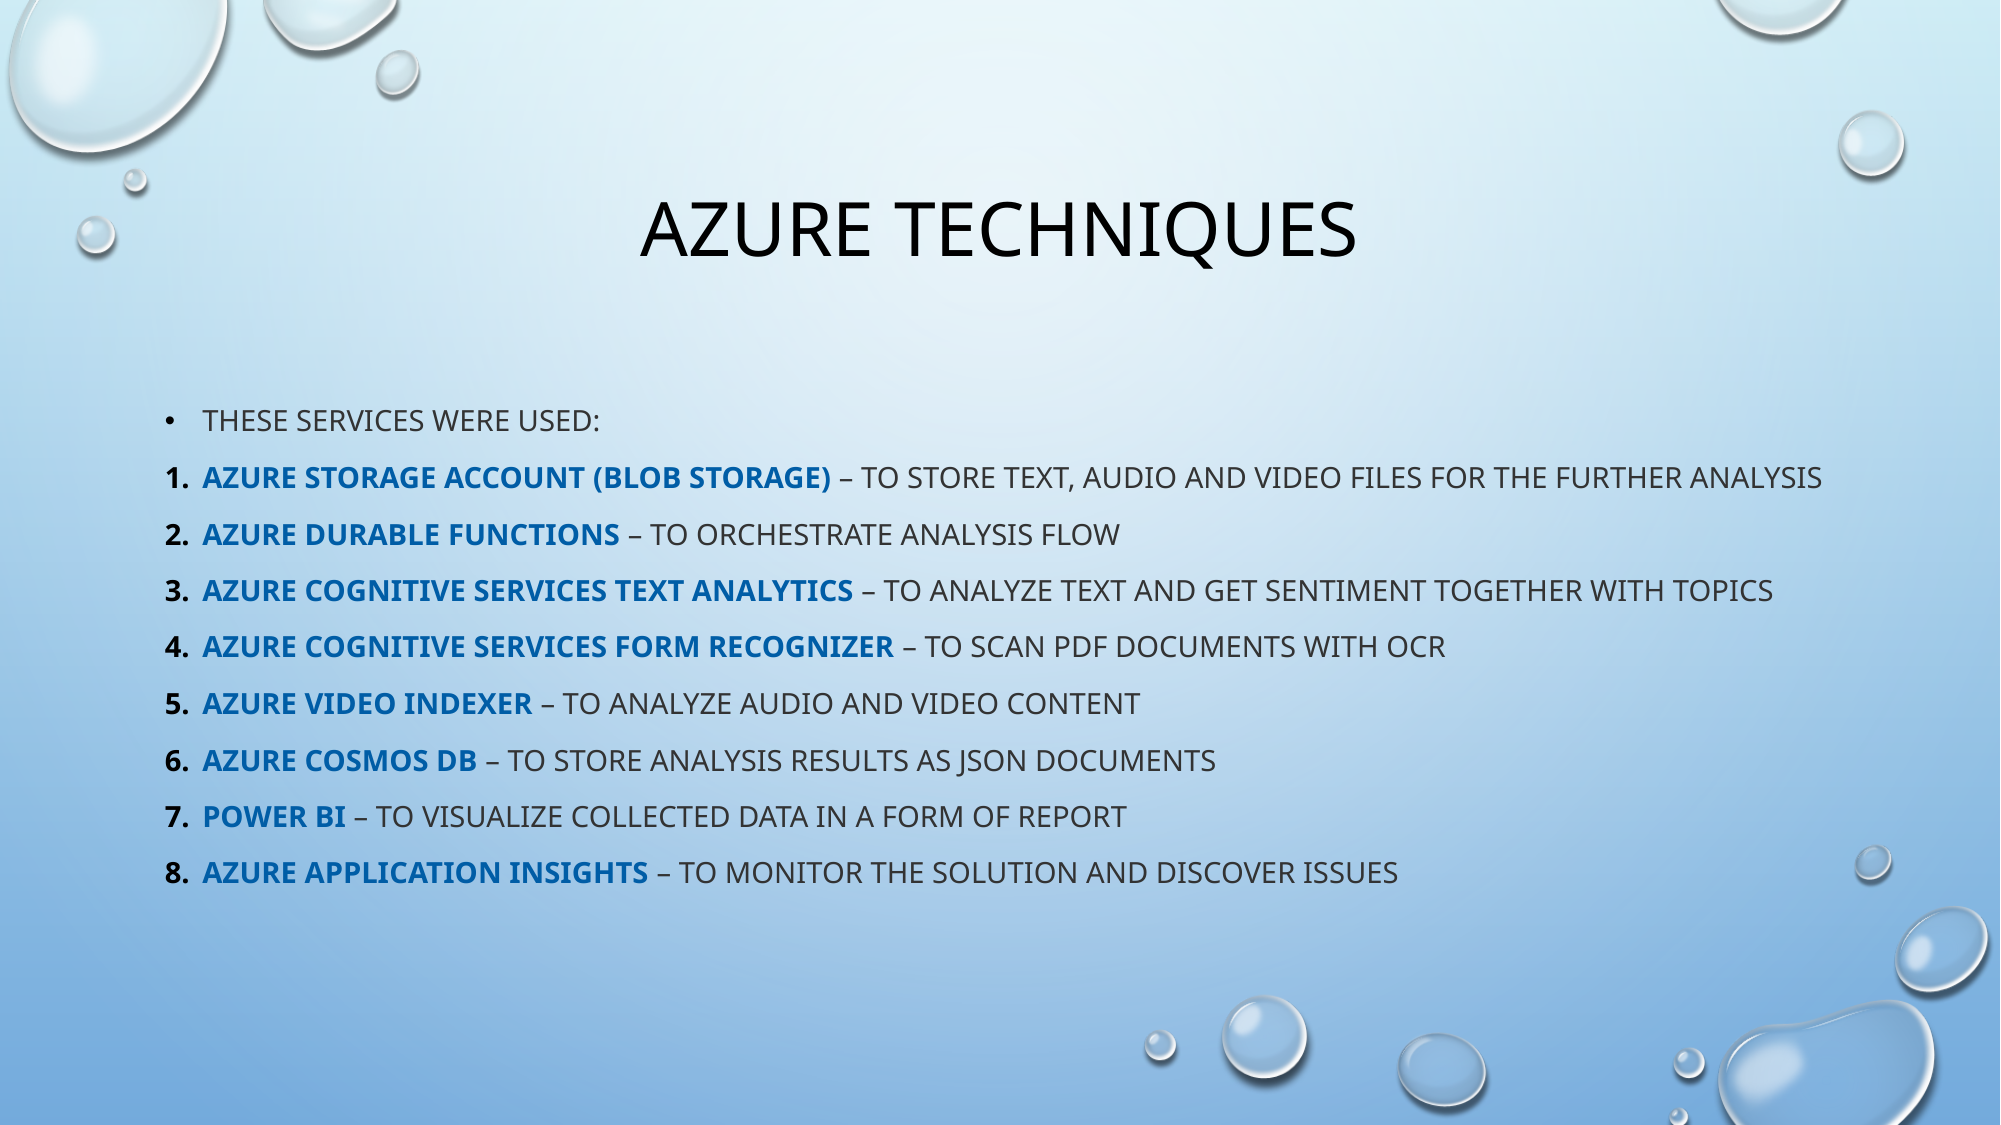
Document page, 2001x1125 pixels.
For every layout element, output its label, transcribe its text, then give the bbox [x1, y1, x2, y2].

title Azure techniques [149, 101, 1851, 364]
picture [0, 0, 2000, 1125]
list These services were used: Azure Storage Account (Blob Storage) – to store text, audio and video files for the further analysis Azure Durable Functions – to orchestrate analysis flow Azure Cognitive Services Text Analytics – to analyze text and get sentiment together with topics Azure Cognitive Services Form Recognizer – to scan PDF documents with OCR Azure Video Indexer – to analyze audio and video content Azure Cosmos DB – to store analysis results as JSON documents Power BI – to visualize collected data in a form of report Azure Application Insights – to monitor the solution and discover issues [149, 388, 1850, 950]
